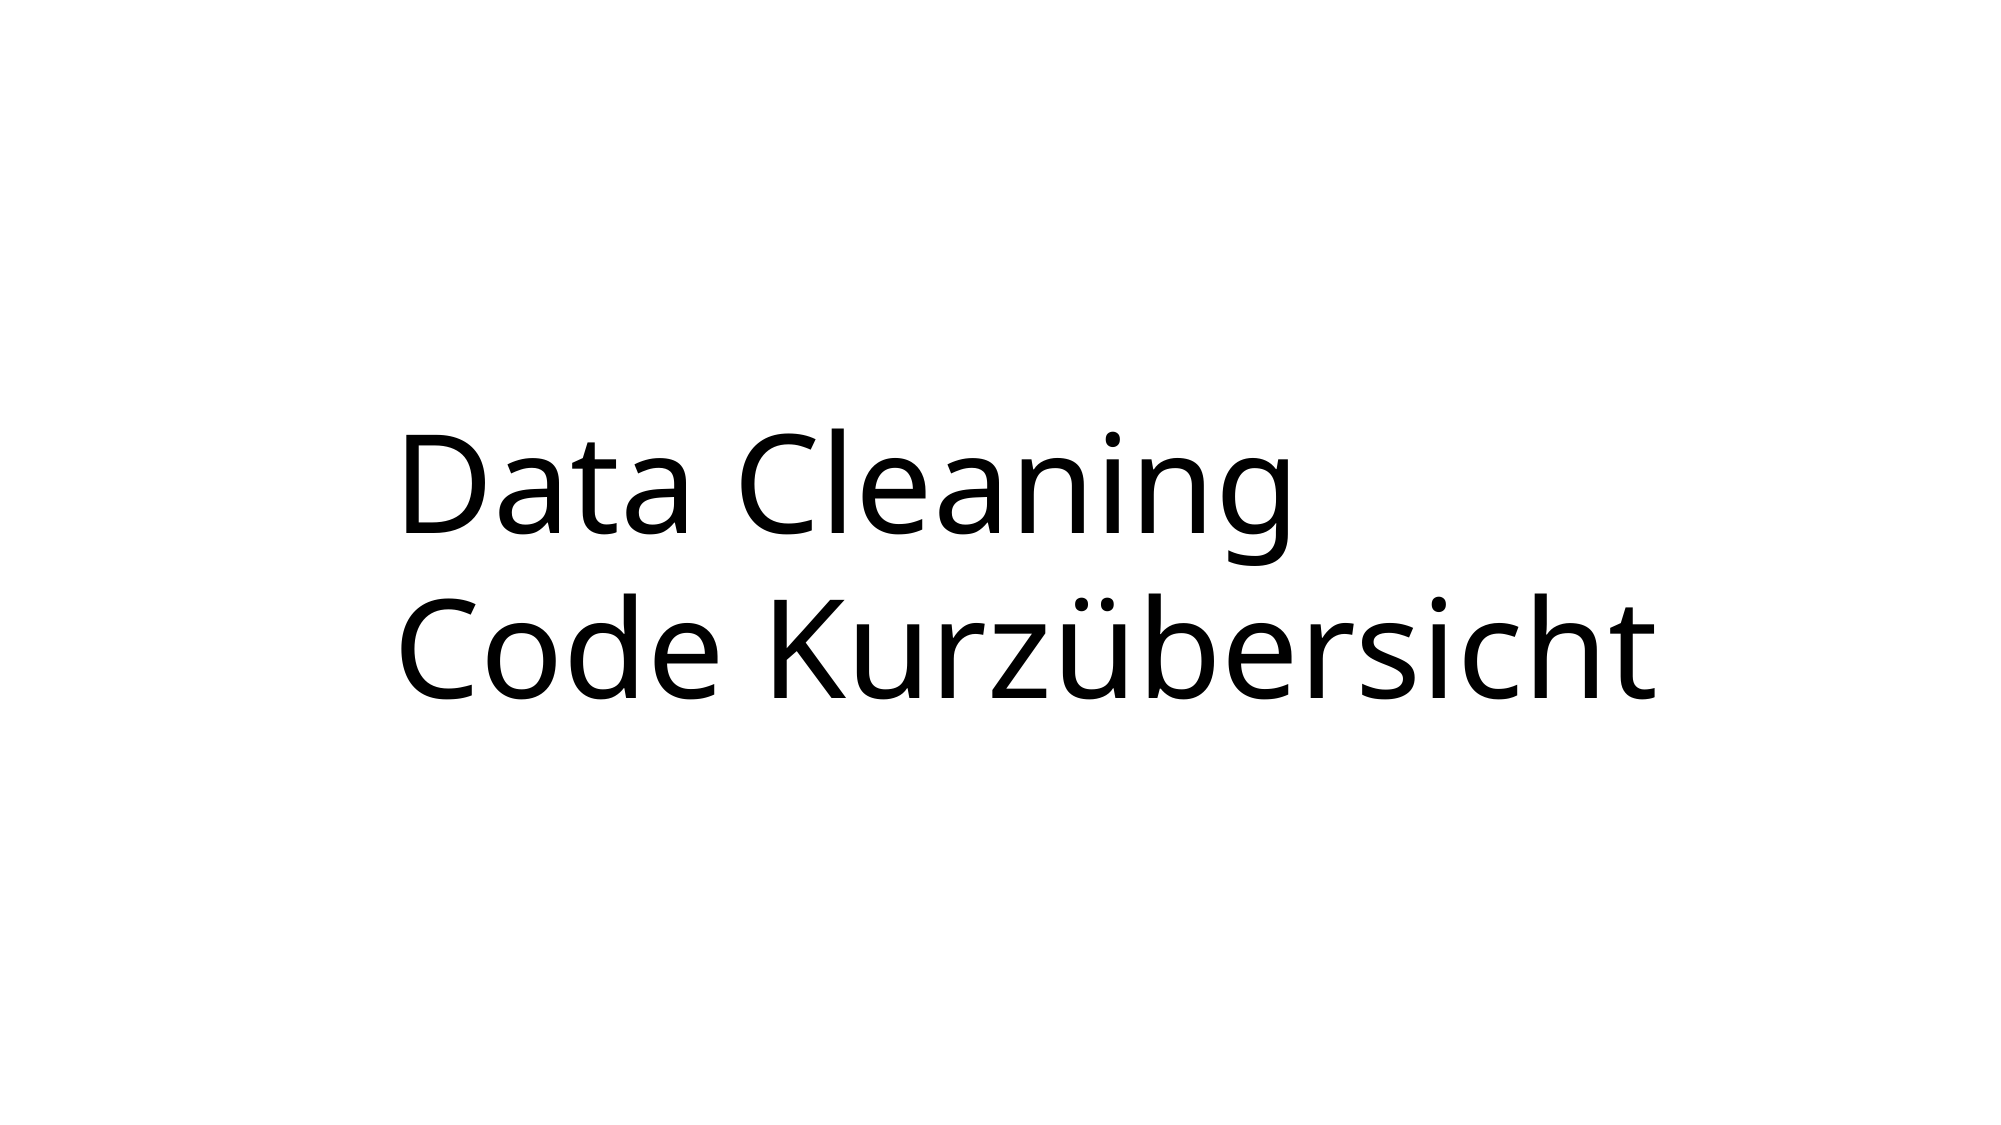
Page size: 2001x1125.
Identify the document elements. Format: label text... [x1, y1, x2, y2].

text_box Data Cleaning Code Kurzübersicht [378, 388, 1700, 733]
